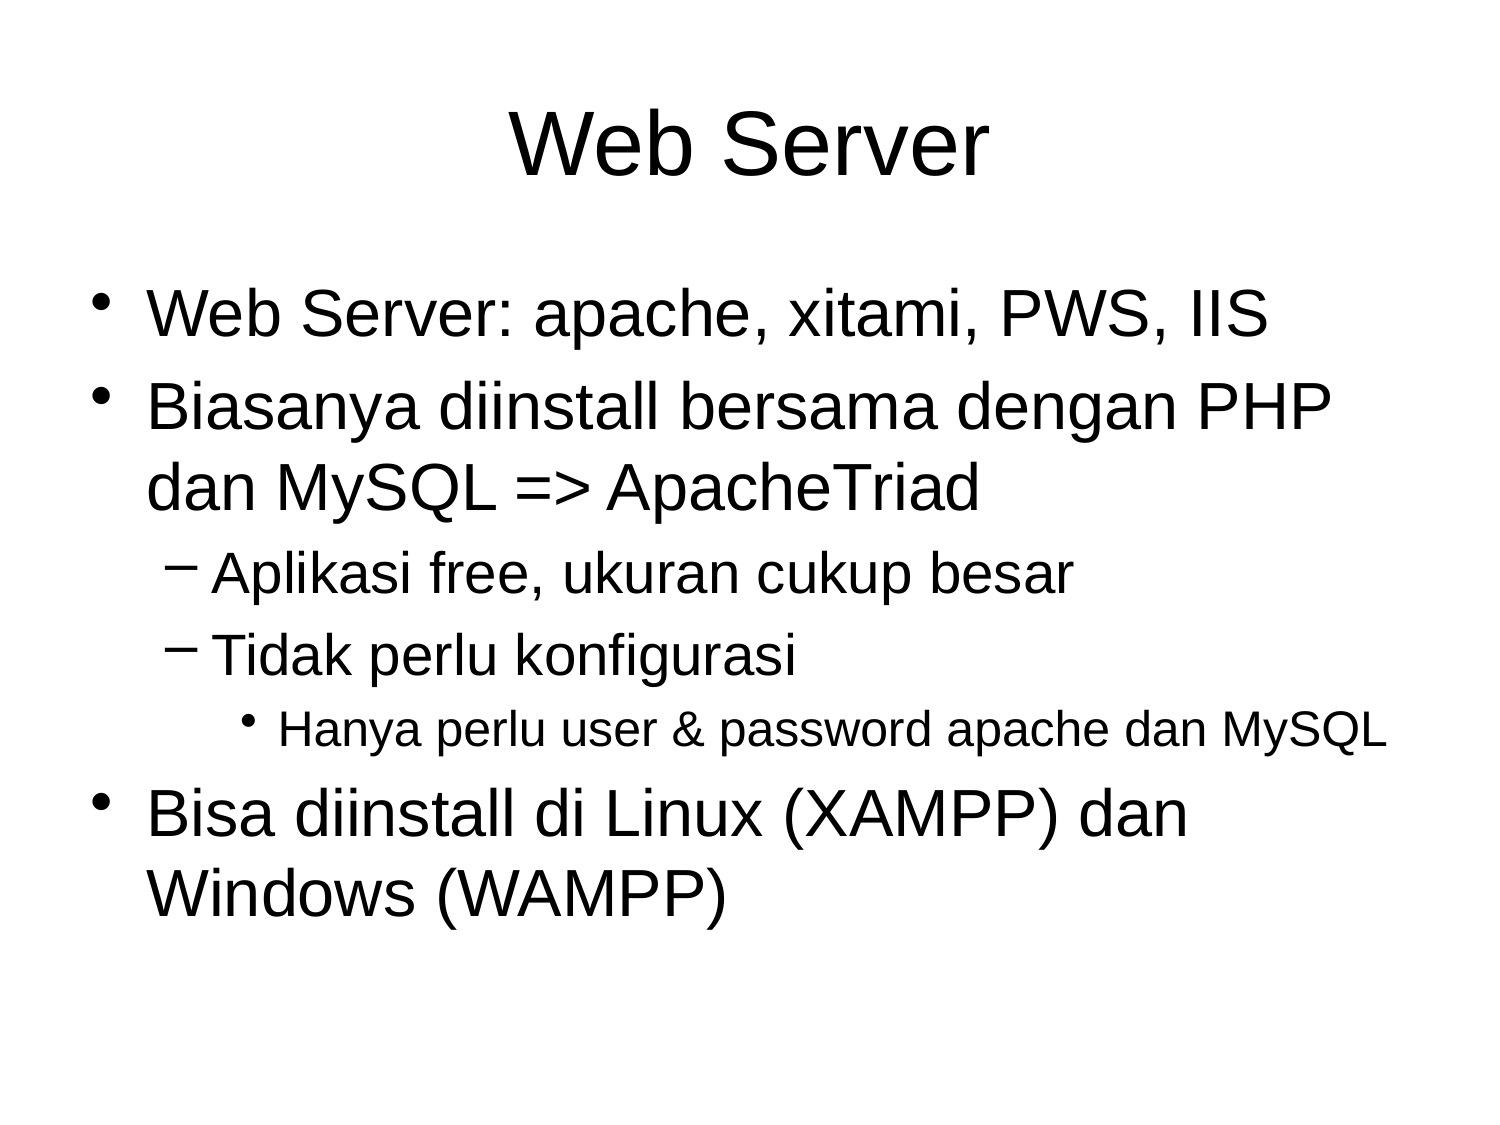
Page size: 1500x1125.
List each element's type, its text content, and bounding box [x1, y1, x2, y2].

list Web Server: apache, xitami, PWS, IIS Biasanya diinstall bersama dengan PHP dan MySQL => ApacheTriad Aplikasi free, ukuran cukup besar Tidak perlu konfigurasi Hanya perlu user & password apache dan MySQL Bisa diinstall di Linux (XAMPP) dan Windows (WAMPP) [74, 262, 1426, 1006]
title Web Server [74, 44, 1426, 233]
